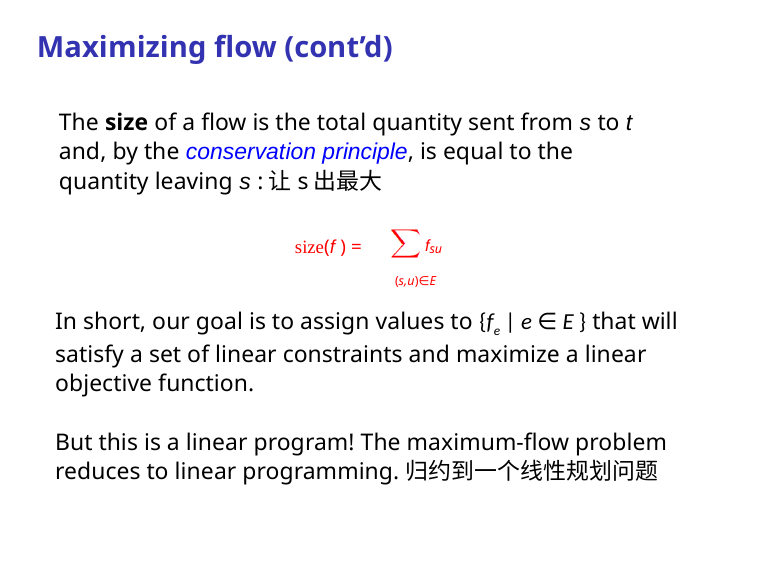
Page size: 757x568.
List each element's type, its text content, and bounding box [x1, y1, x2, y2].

picture [386, 220, 424, 262]
text_box fsu (s,u)∈E [382, 229, 479, 289]
text_box The size of a flow is the total quantity sent from s to t and, by the conservation principle, is equal to the quantity leaving s :让s出最大 [56, 106, 666, 194]
text_box In short, our goal is to assign values to {fe | e ∈ E } that will satisfy a set of linear constraints and maximize a linear objective function. But this is a linear program! The maximum-flow problem reduces to linear programming.归约到一个线性规划问题 [53, 308, 687, 485]
text_box size(f ) = [293, 227, 381, 257]
title Maximizing flow (cont’d) [34, 33, 716, 129]
